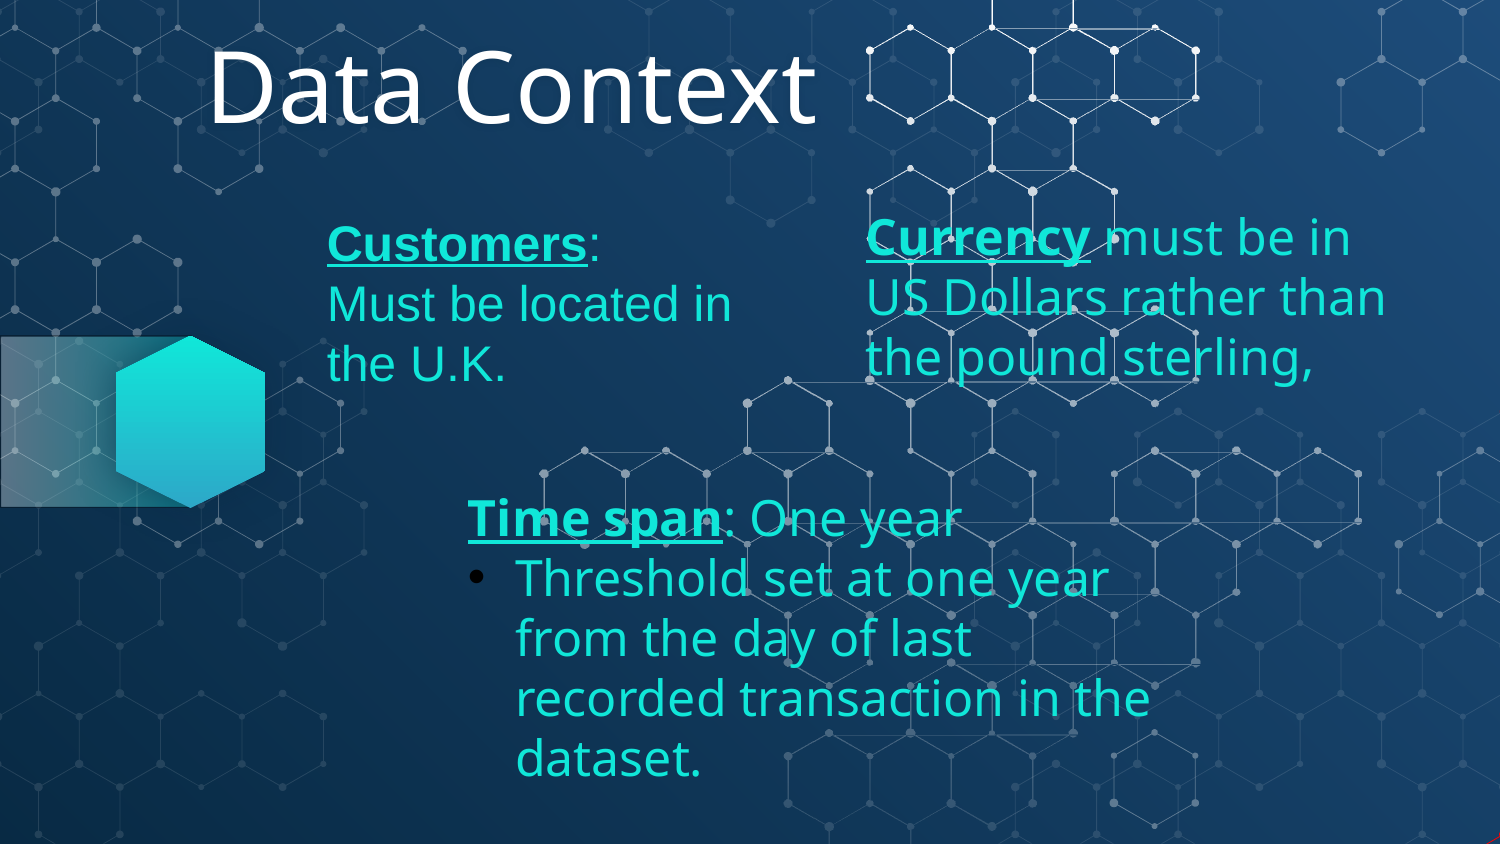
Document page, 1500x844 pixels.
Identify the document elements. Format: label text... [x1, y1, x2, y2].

text_box Time span: One year Threshold set at one year from the day of last recorded transaction in the dataset. [453, 478, 1207, 844]
text_box Currency must be in US Dollars rather than the pound sterling, [850, 198, 1404, 394]
text_box Customers: Must be located in the U.K. [312, 204, 763, 399]
title Data Context [205, 45, 1295, 146]
